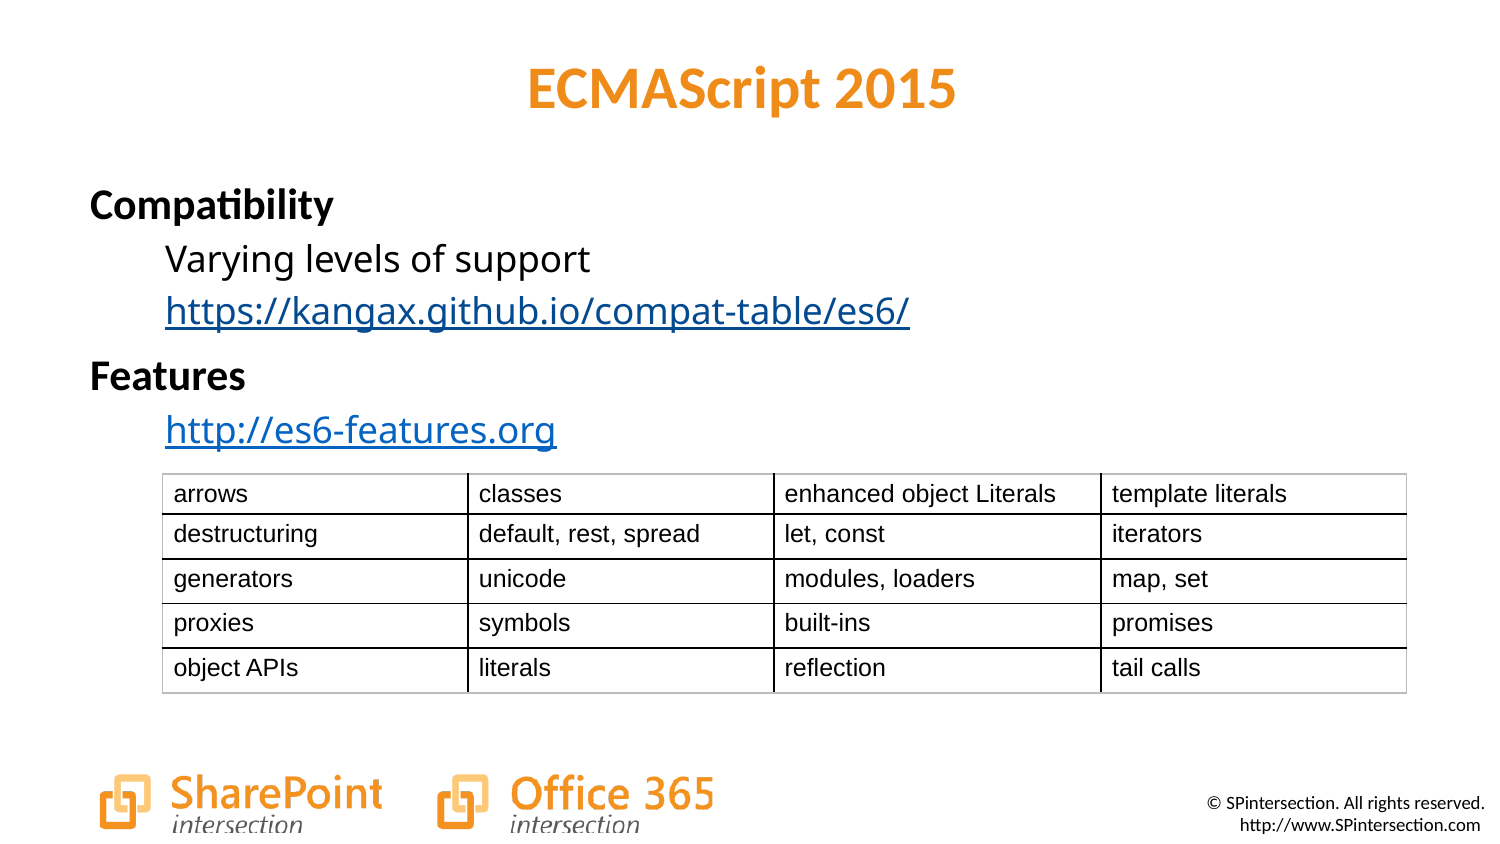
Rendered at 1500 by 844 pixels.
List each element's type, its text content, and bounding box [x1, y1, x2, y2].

table_cell modules, loaders [775, 560, 1100, 603]
table_cell tail calls [1102, 649, 1406, 692]
table_cell default, rest, spread [469, 515, 773, 558]
table_cell reflection [775, 649, 1100, 692]
table_cell iterators [1102, 515, 1406, 558]
table_cell object APIs [163, 649, 467, 692]
list Compatibility Varying levels of support https://kangax.github.io/compat-table/es6/ Features http://es6-features.org [74, 168, 1426, 694]
table_cell promises [1102, 604, 1406, 647]
table_cell proxies [163, 604, 467, 647]
table_cell built-ins [775, 604, 1100, 647]
table_cell map, set [1102, 560, 1406, 603]
table_cell destructuring [163, 515, 467, 558]
table_cell let, const [775, 515, 1100, 558]
table_header template literals [1102, 475, 1406, 513]
table_cell literals [469, 649, 773, 692]
title ECMAScript 2015 [74, 37, 1426, 132]
table_header classes [469, 475, 773, 513]
table_header enhanced object Literals [775, 475, 1100, 513]
table_cell generators [163, 560, 467, 603]
table_cell symbols [469, 604, 773, 647]
table_cell unicode [469, 560, 773, 603]
table_header arrows [163, 475, 467, 513]
